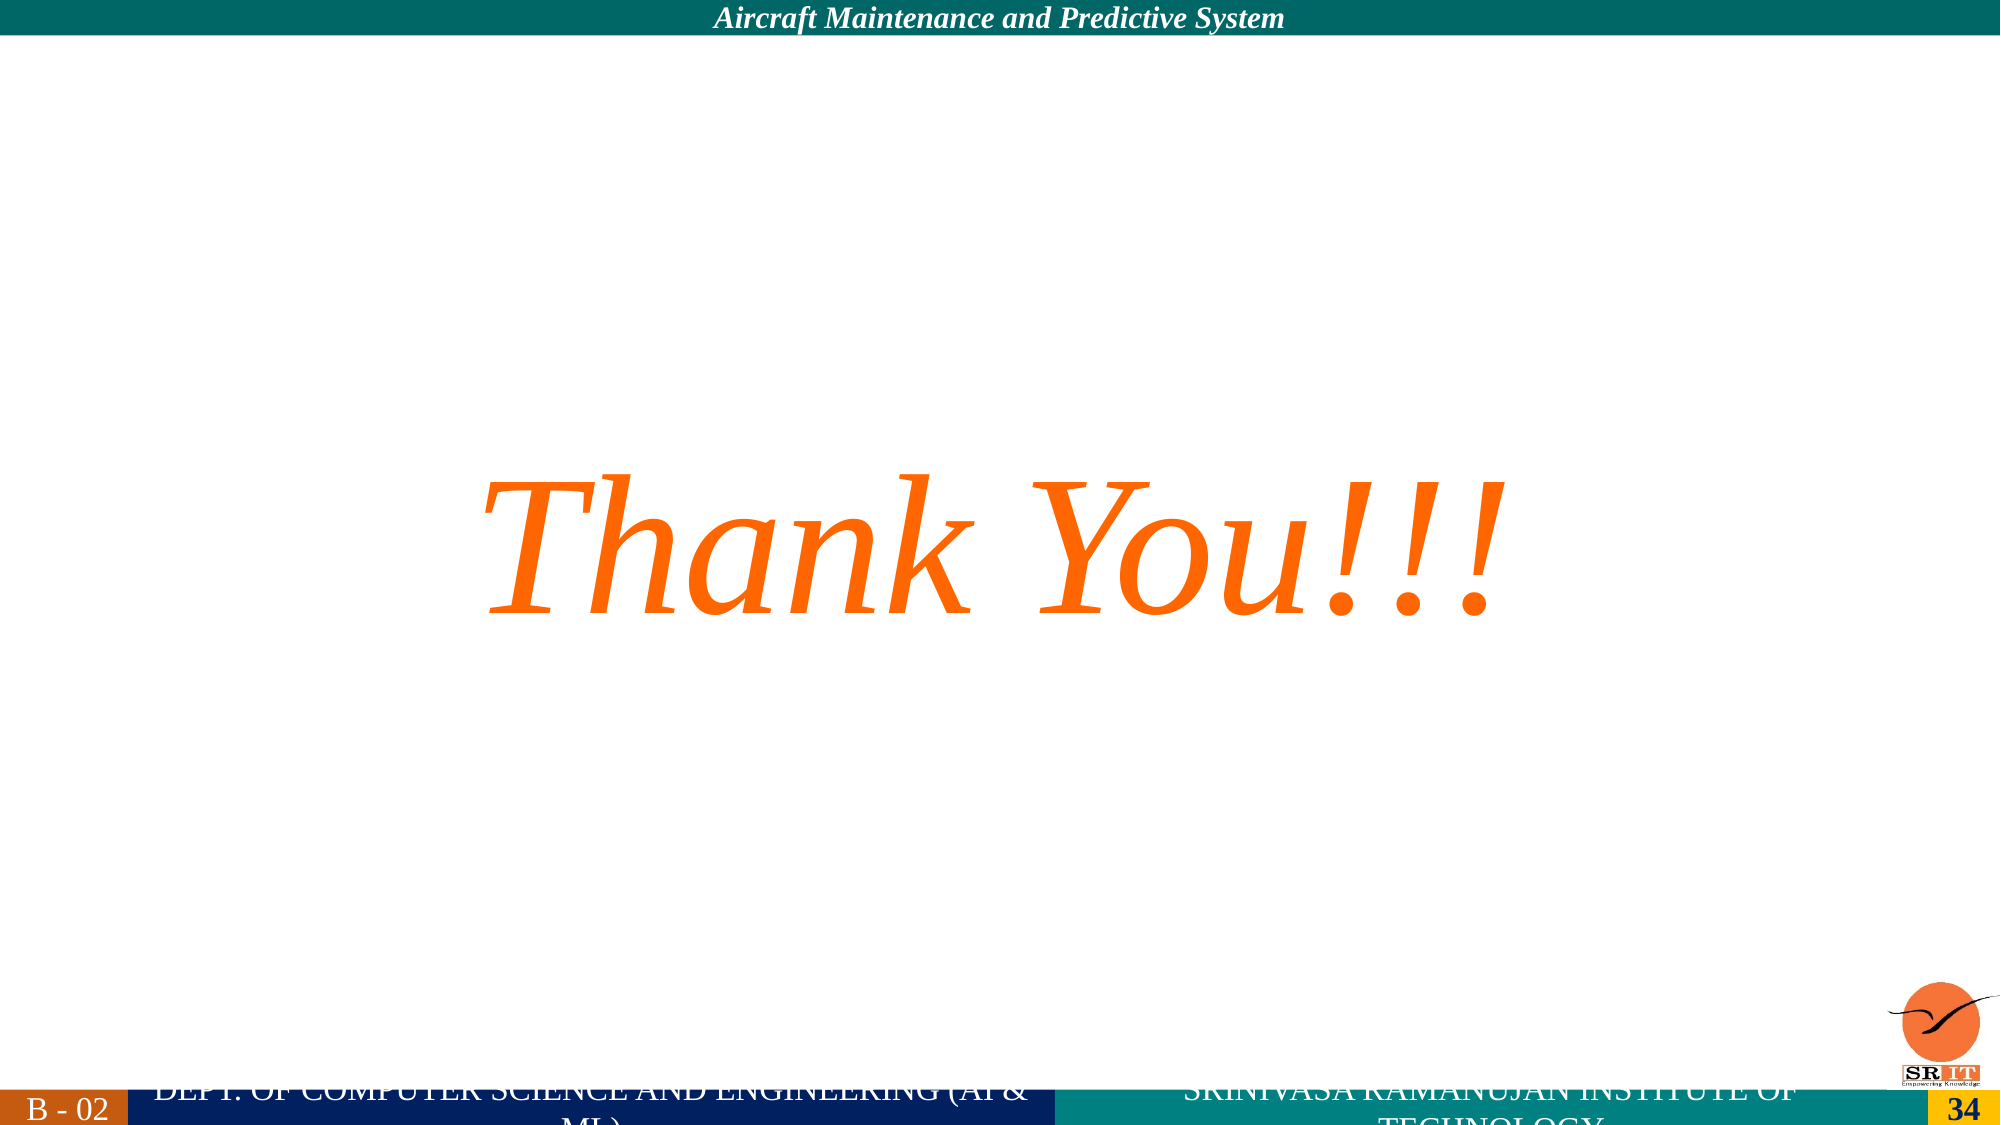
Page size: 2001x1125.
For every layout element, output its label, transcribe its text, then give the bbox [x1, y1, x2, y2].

picture [1887, 977, 2000, 1090]
text_box Thank You!!! [457, 389, 1530, 662]
